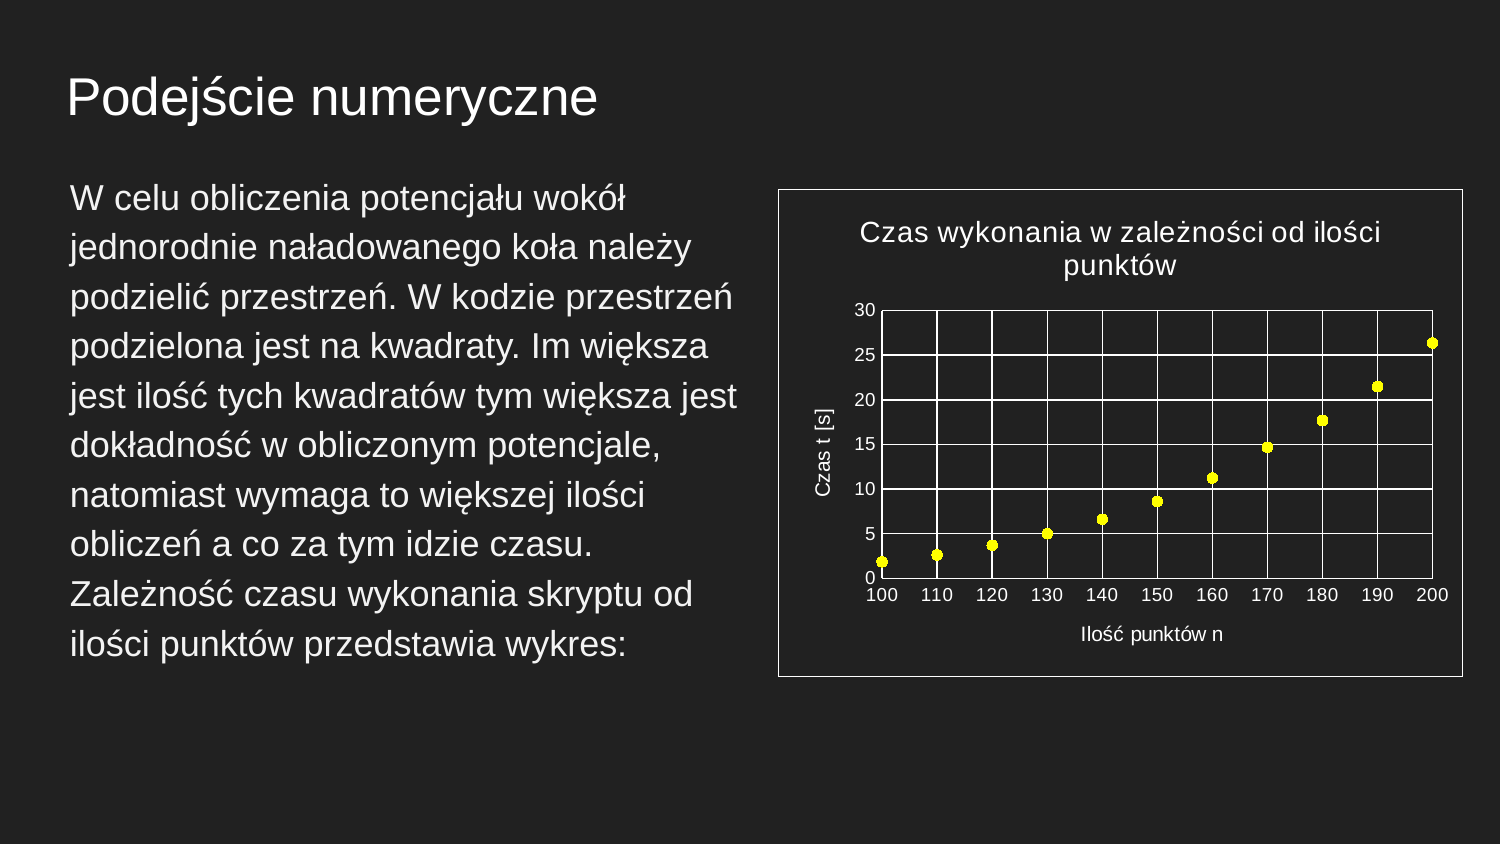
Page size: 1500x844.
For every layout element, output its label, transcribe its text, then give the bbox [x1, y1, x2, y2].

chart [777, 188, 1464, 677]
title Podejście numeryczne [51, 47, 1449, 142]
list W celu obliczenia potencjału wokół jednorodnie naładowanego koła należy podzielić przestrzeń. W kodzie przestrzeń podzielona jest na kwadraty. Im większa jest ilość tych kwadratów tym większa jest dokładność w obliczonym potencjale, natomiast wymaga to większej ilości obliczeń a co za tym idzie czasu. Zależność czasu wykonania skryptu od ilości punktów przedstawia wykres: [37, 152, 755, 714]
